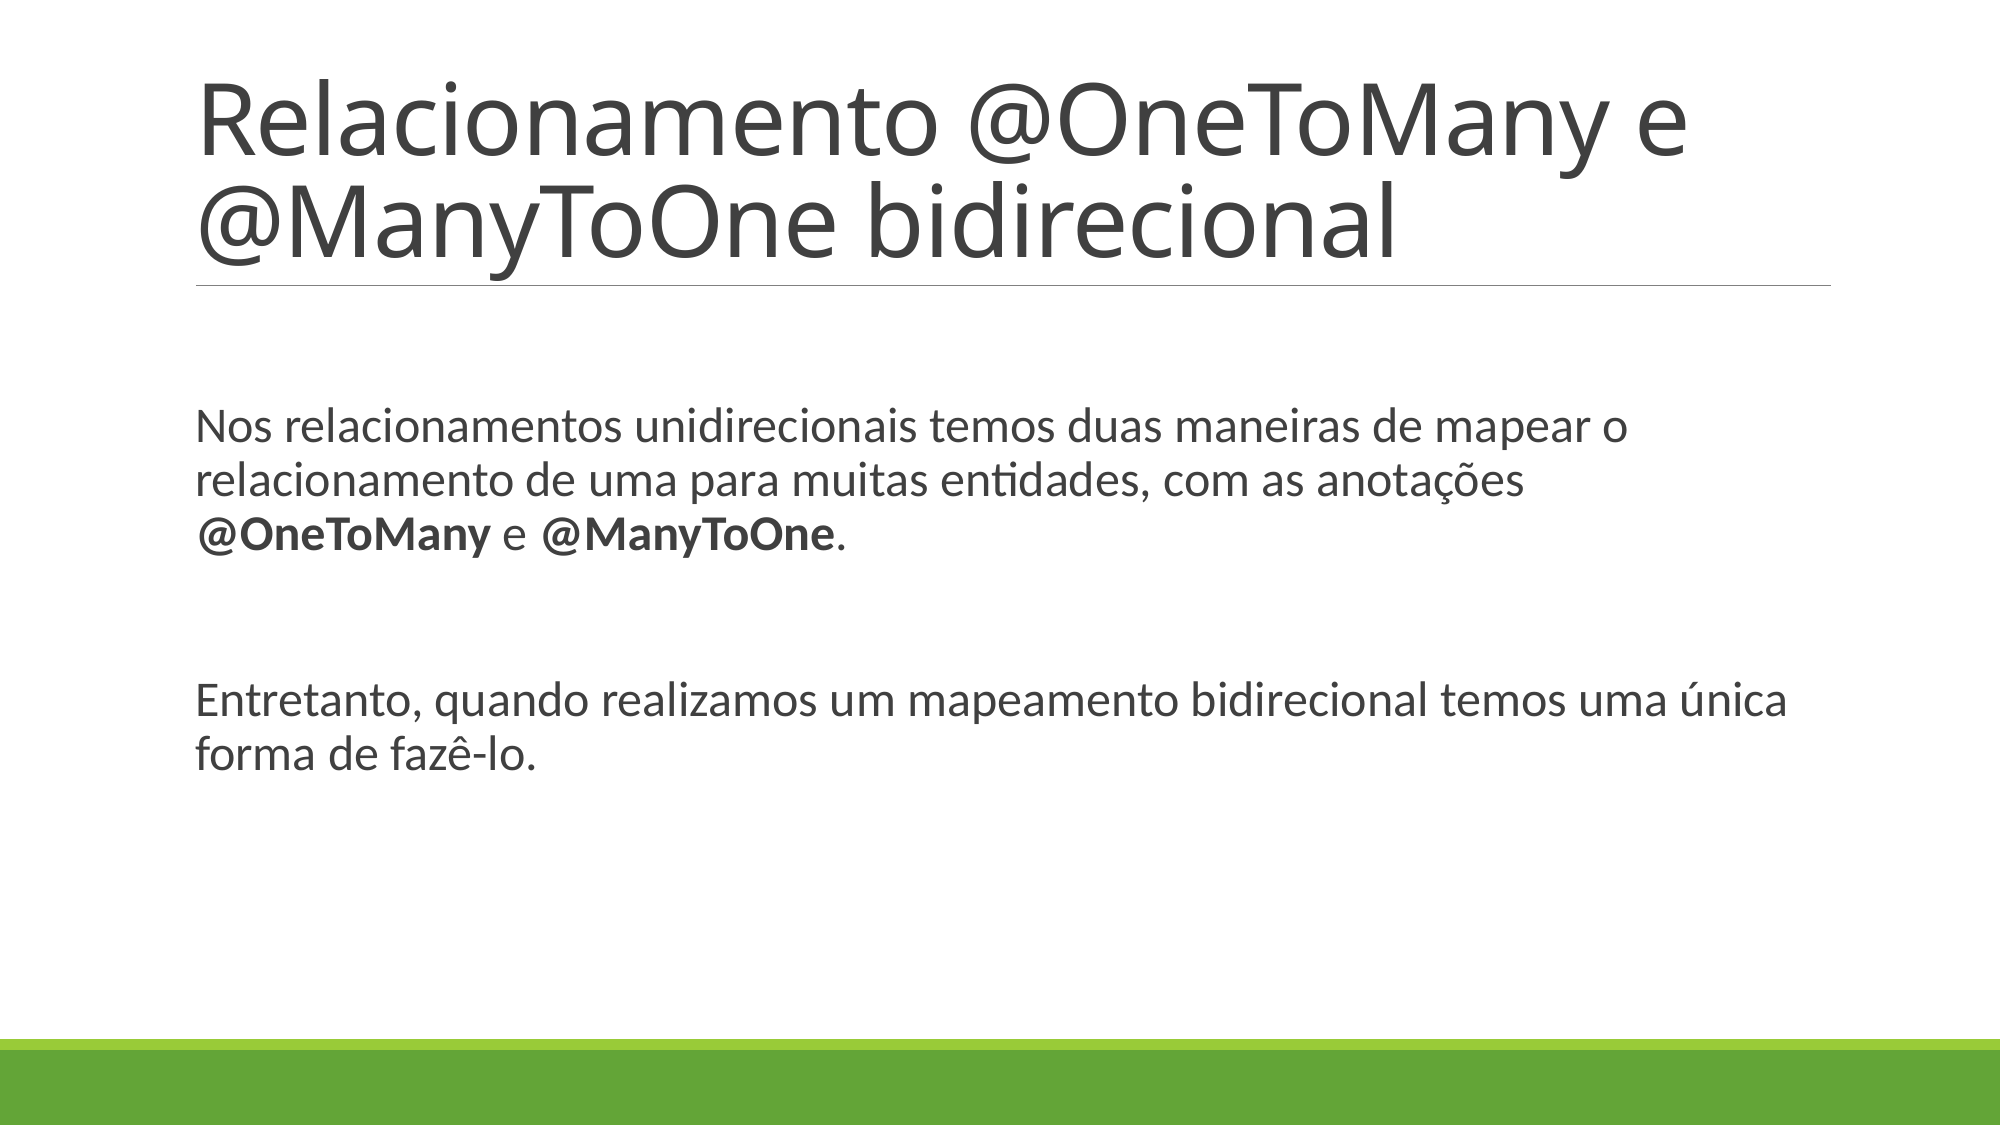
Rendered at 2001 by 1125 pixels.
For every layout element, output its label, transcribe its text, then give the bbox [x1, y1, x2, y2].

list Nos relacionamentos unidirecionais temos duas maneiras de mapear o relacionamento de uma para muitas entidades, com as anotações @OneToMany e @ManyToOne. Entretanto, quando realizamos um mapeamento bidirecional temos uma única forma de fazê-lo. [180, 302, 1830, 963]
title Relacionamento @OneToMany e @ManyToOne bidirecional [180, 47, 1830, 285]
